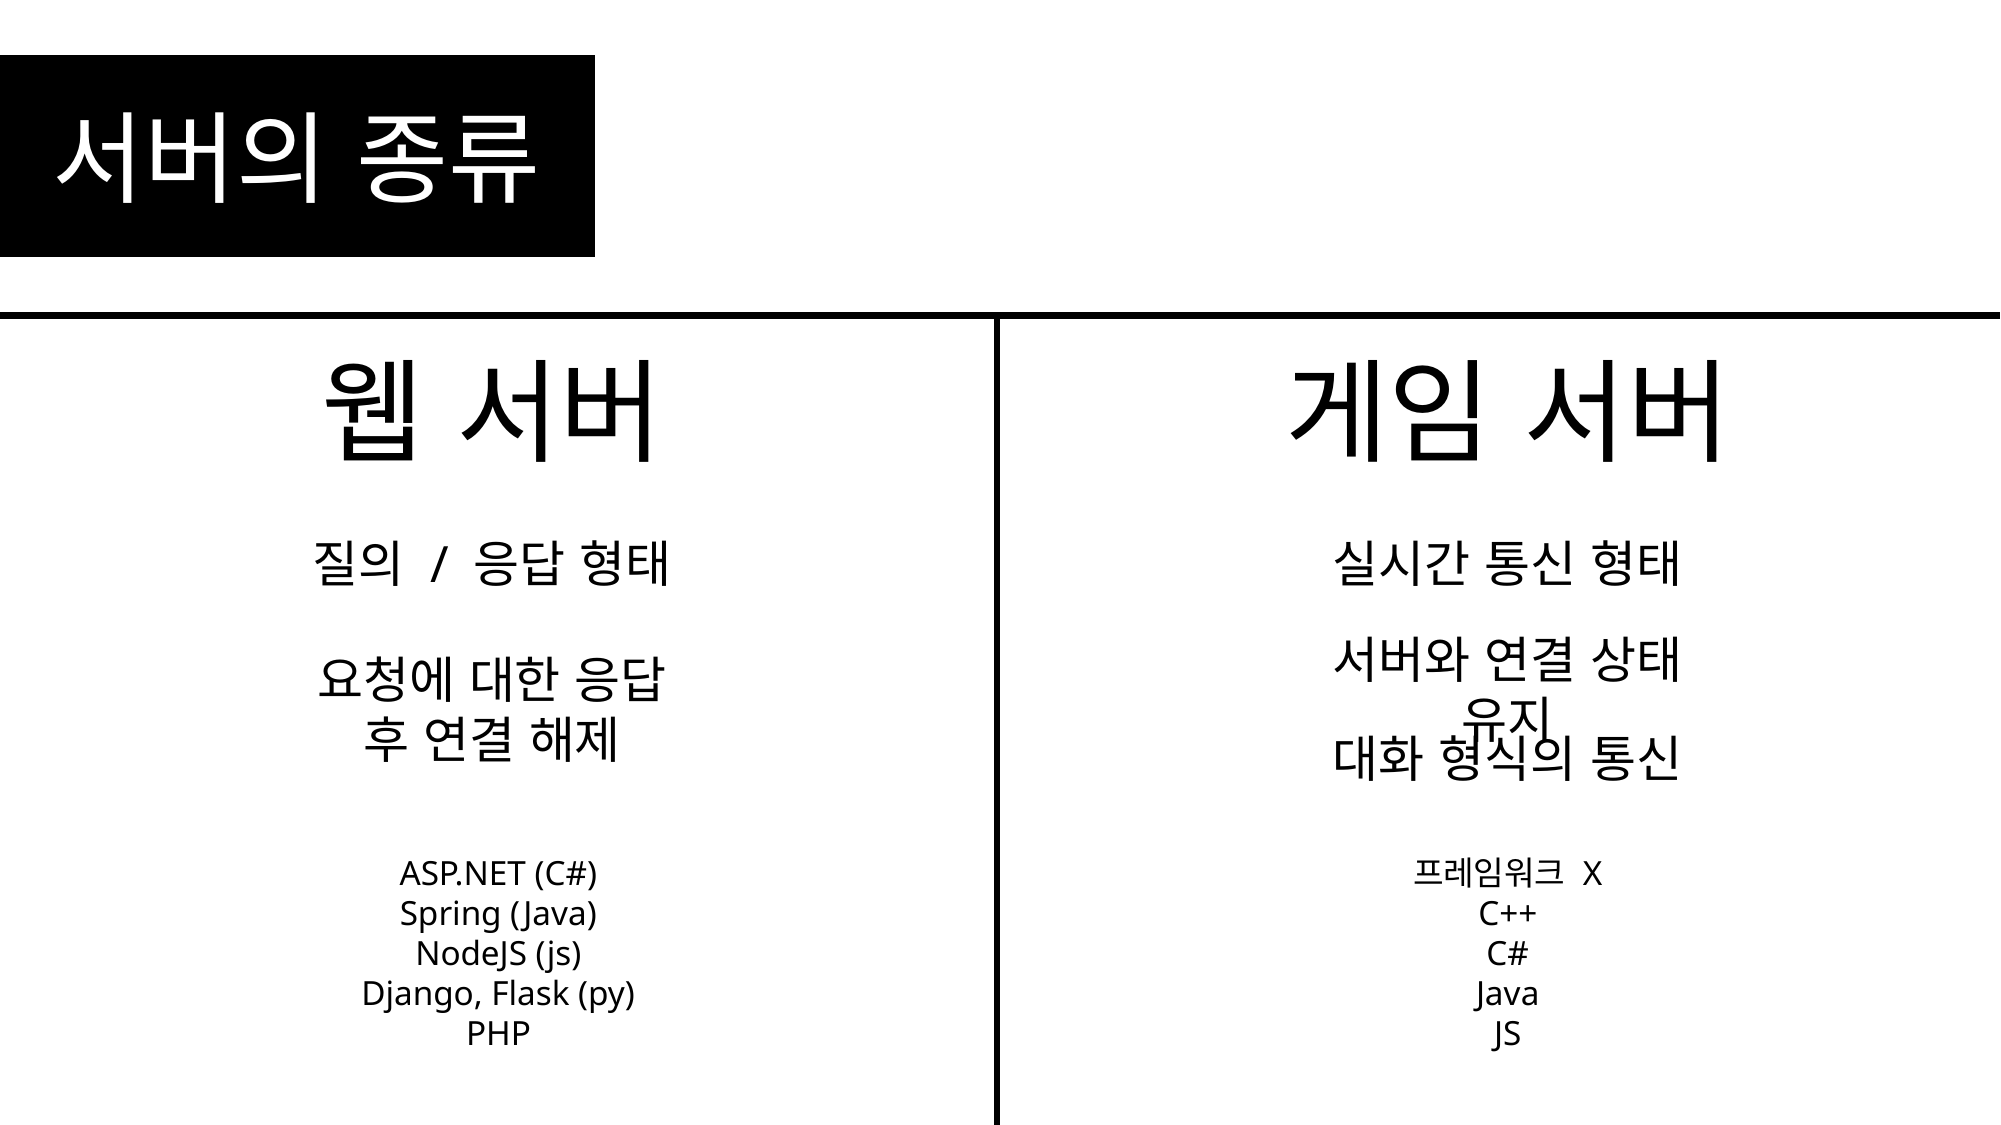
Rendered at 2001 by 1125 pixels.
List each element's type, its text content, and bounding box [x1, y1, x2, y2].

text_box ASP.NET (C#) Spring (Java) NodeJS (js) Django, Flask (py) PHP [284, 845, 713, 1060]
text_box 질의 / 응답 형태 [277, 524, 707, 600]
text_box 실시간 통신 형태 [1293, 524, 1723, 600]
text_box 프레임워크 X C++ C# Java JS [1293, 845, 1723, 1060]
text_box 서버의 종류 [0, 55, 595, 257]
text_box 웹 서버 [161, 333, 823, 484]
text_box 요청에 대한 응답 후 연결 해제 [277, 641, 707, 776]
text_box 대화 형식의 통신 [1286, 719, 1730, 795]
text_box 서버와 연결 상태 유지 [1286, 620, 1730, 719]
text_box 게임 서버 [1177, 333, 1839, 484]
